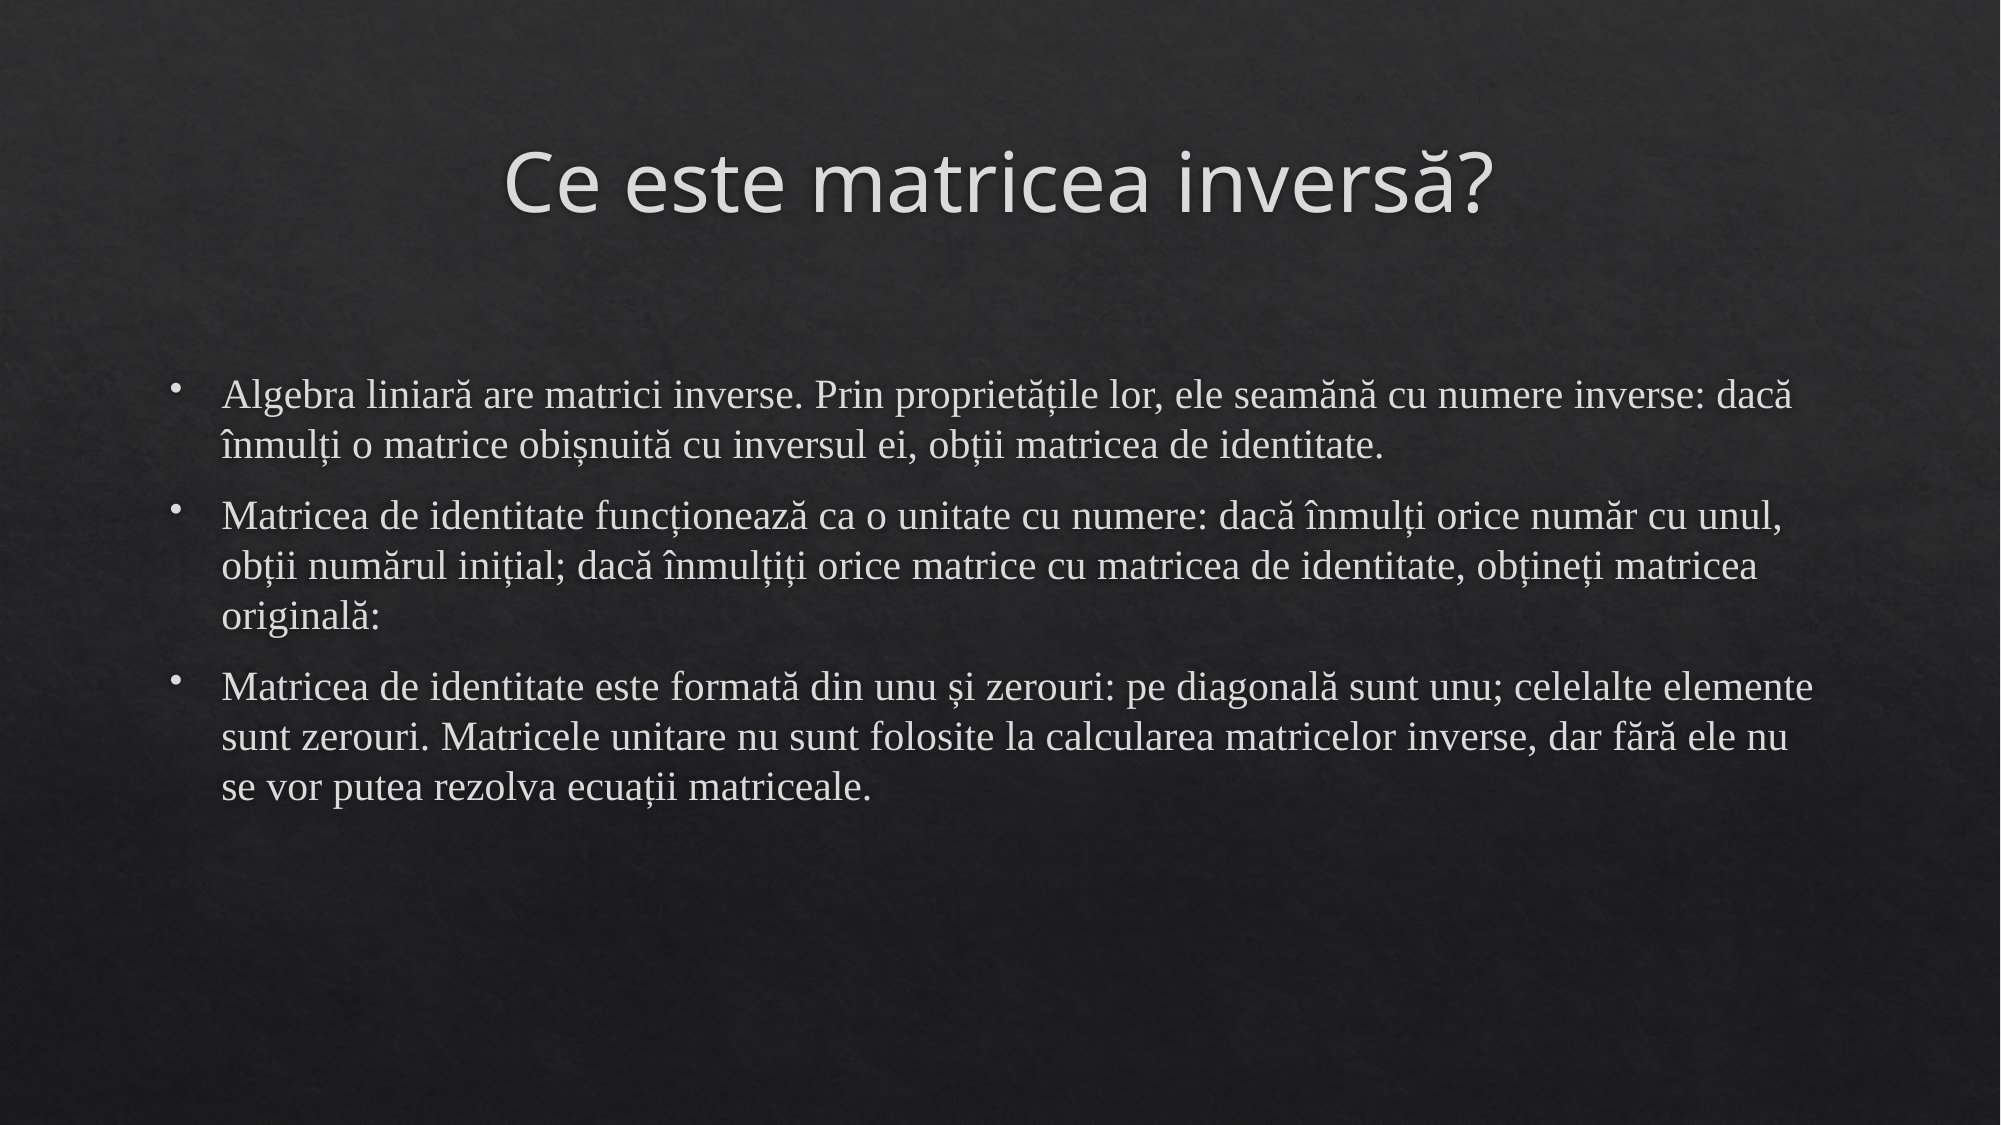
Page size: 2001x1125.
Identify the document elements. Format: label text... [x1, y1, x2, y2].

title Ce este matricea inversă? [149, 99, 1849, 260]
list Algebra liniară are matrici inverse. Prin proprietățile lor, ele seamănă cu numere inverse: dacă înmulți o matrice obișnuită cu inversul ei, obții matricea de identitate. Matricea de identitate funcționează ca o unitate cu numere: dacă înmulți orice număr cu unul, obții numărul inițial; dacă înmulțiți orice matrice cu matricea de identitate, obțineți matricea originală: Matricea de identitate este formată din unu și zerouri: pe diagonală sunt unu; celelalte elemente sunt zerouri. Matricele unitare nu sunt folosite la calcularea matricelor inverse, dar fără ele nu se vor putea rezolva ecuații matriceale. [149, 359, 1849, 1025]
